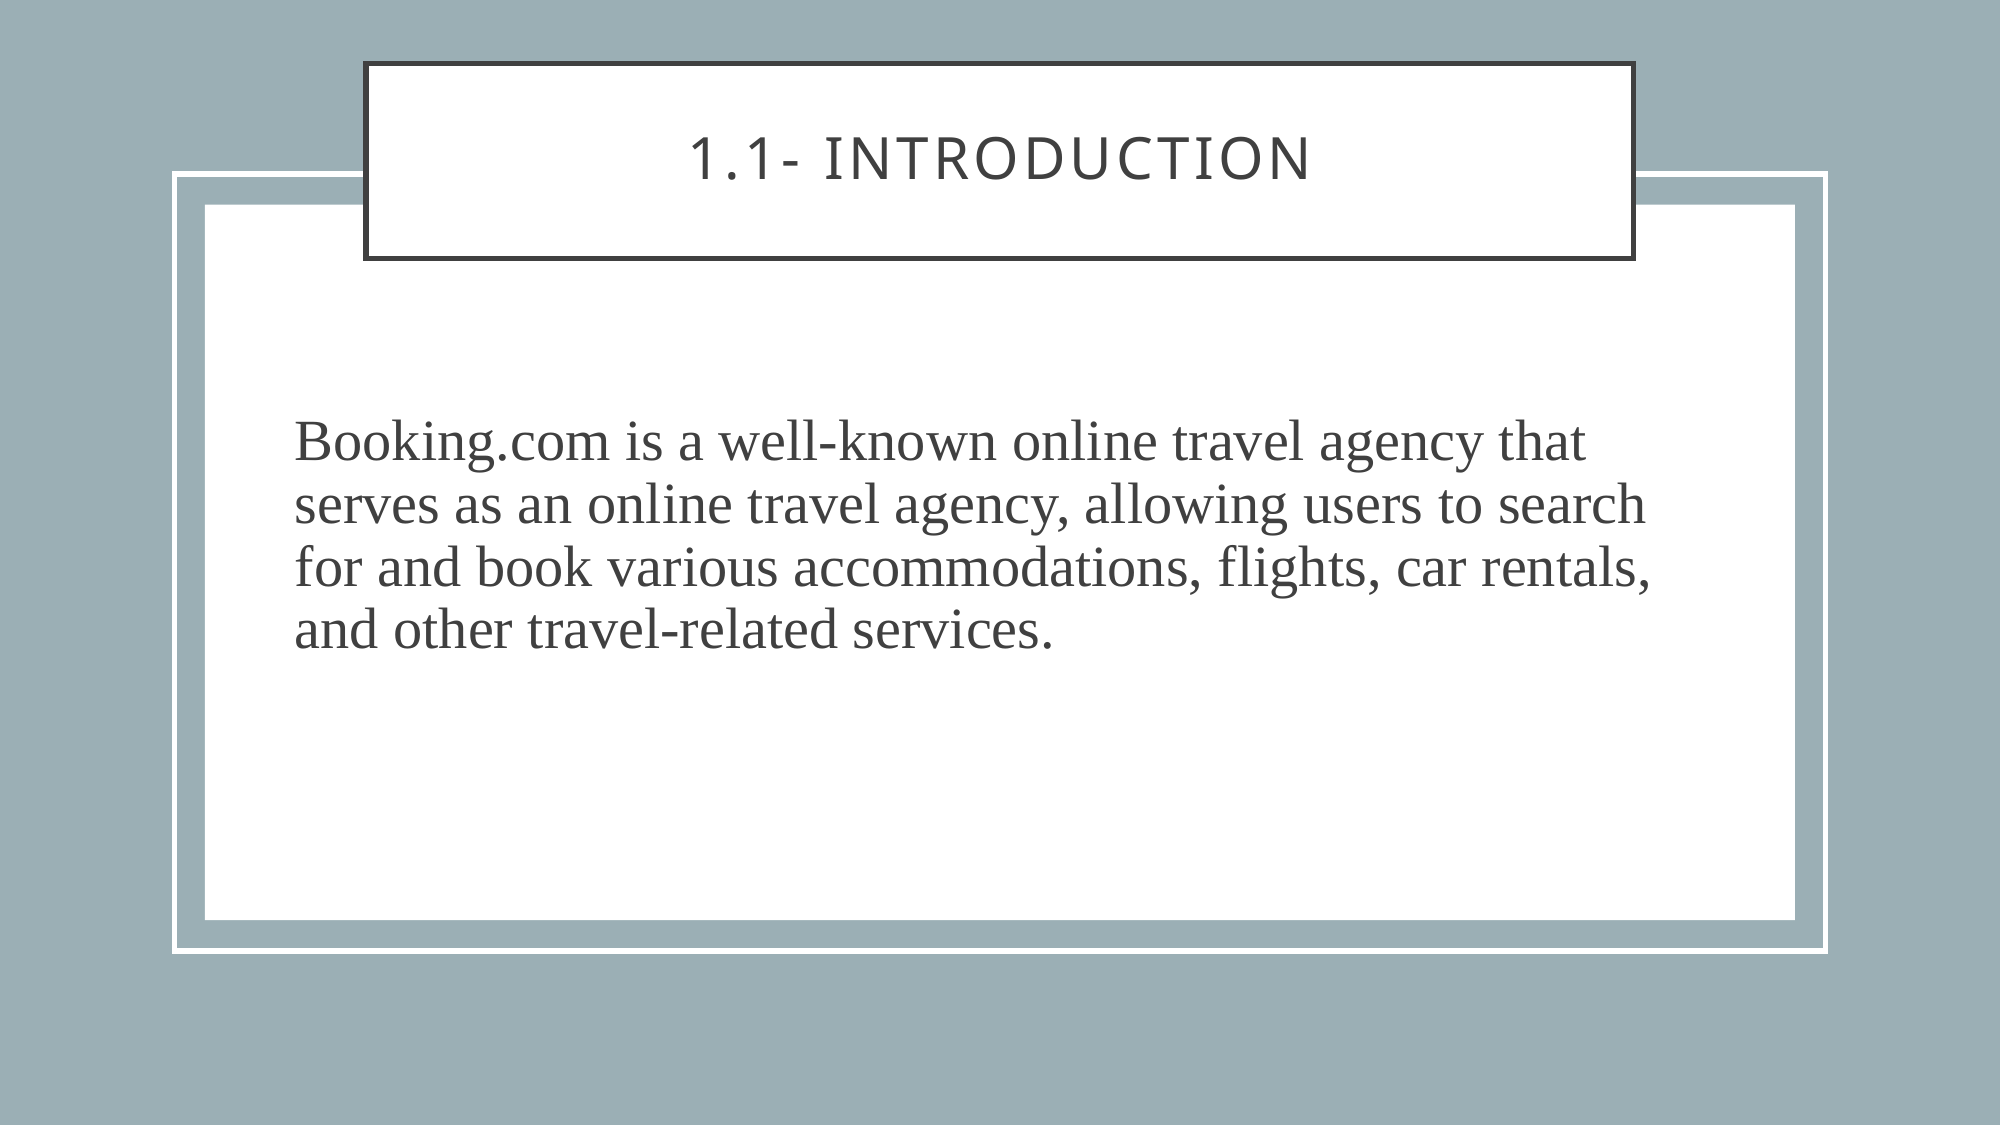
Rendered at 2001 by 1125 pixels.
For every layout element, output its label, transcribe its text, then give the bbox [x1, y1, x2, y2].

title 1.1- Introduction [363, 61, 1636, 261]
text_box [0, 0, 2000, 1125]
text_box [173, 173, 1827, 952]
list Booking.com is a well-known online travel agency that serves as an online travel agency, allowing users to search for and book various accommodations, flights, car rentals, and other travel-related services. [279, 402, 1721, 921]
